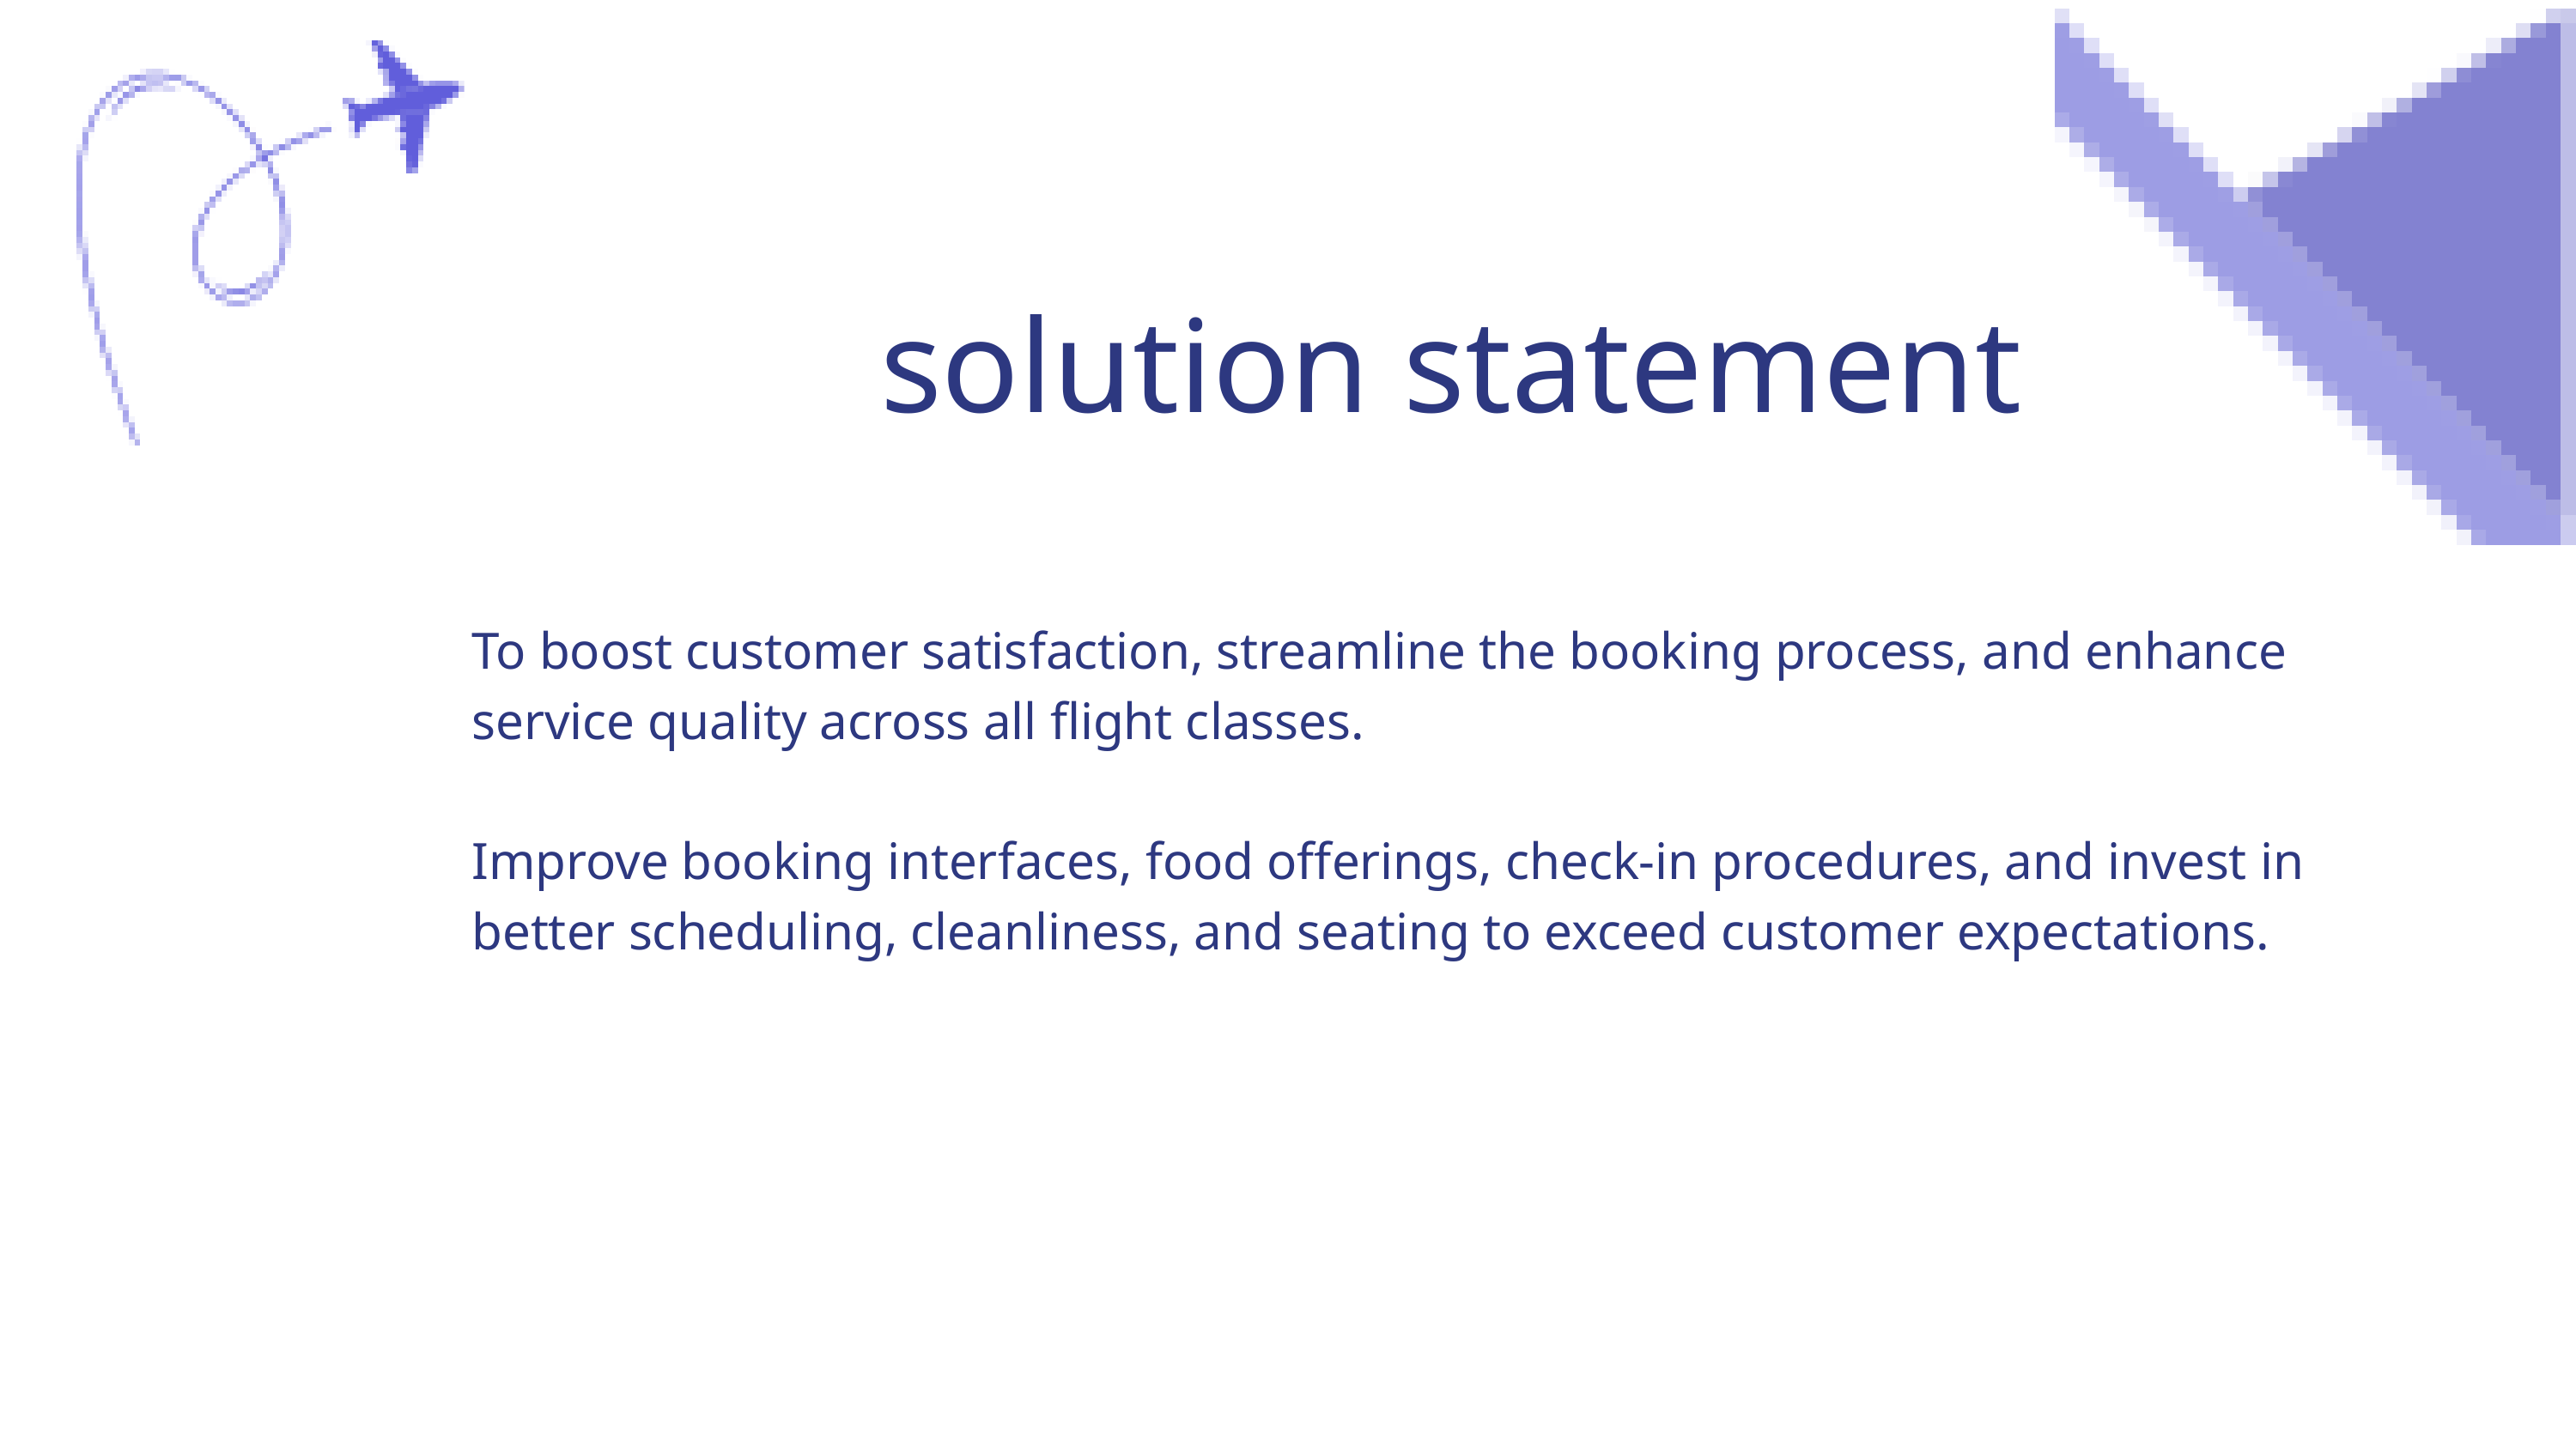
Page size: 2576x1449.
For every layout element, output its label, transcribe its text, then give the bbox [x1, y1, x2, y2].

text_box solution statement [880, 258, 2432, 439]
text_box [2054, 9, 2576, 545]
text_box [31, 40, 465, 446]
text_box To boost customer satisfaction, streamline the booking process, and enhance service quality across all flight classes. Improve booking interfaces, food offerings, check-in procedures, and invest in better scheduling, cleanliness, and seating to exceed customer expectations. [471, 609, 2316, 960]
